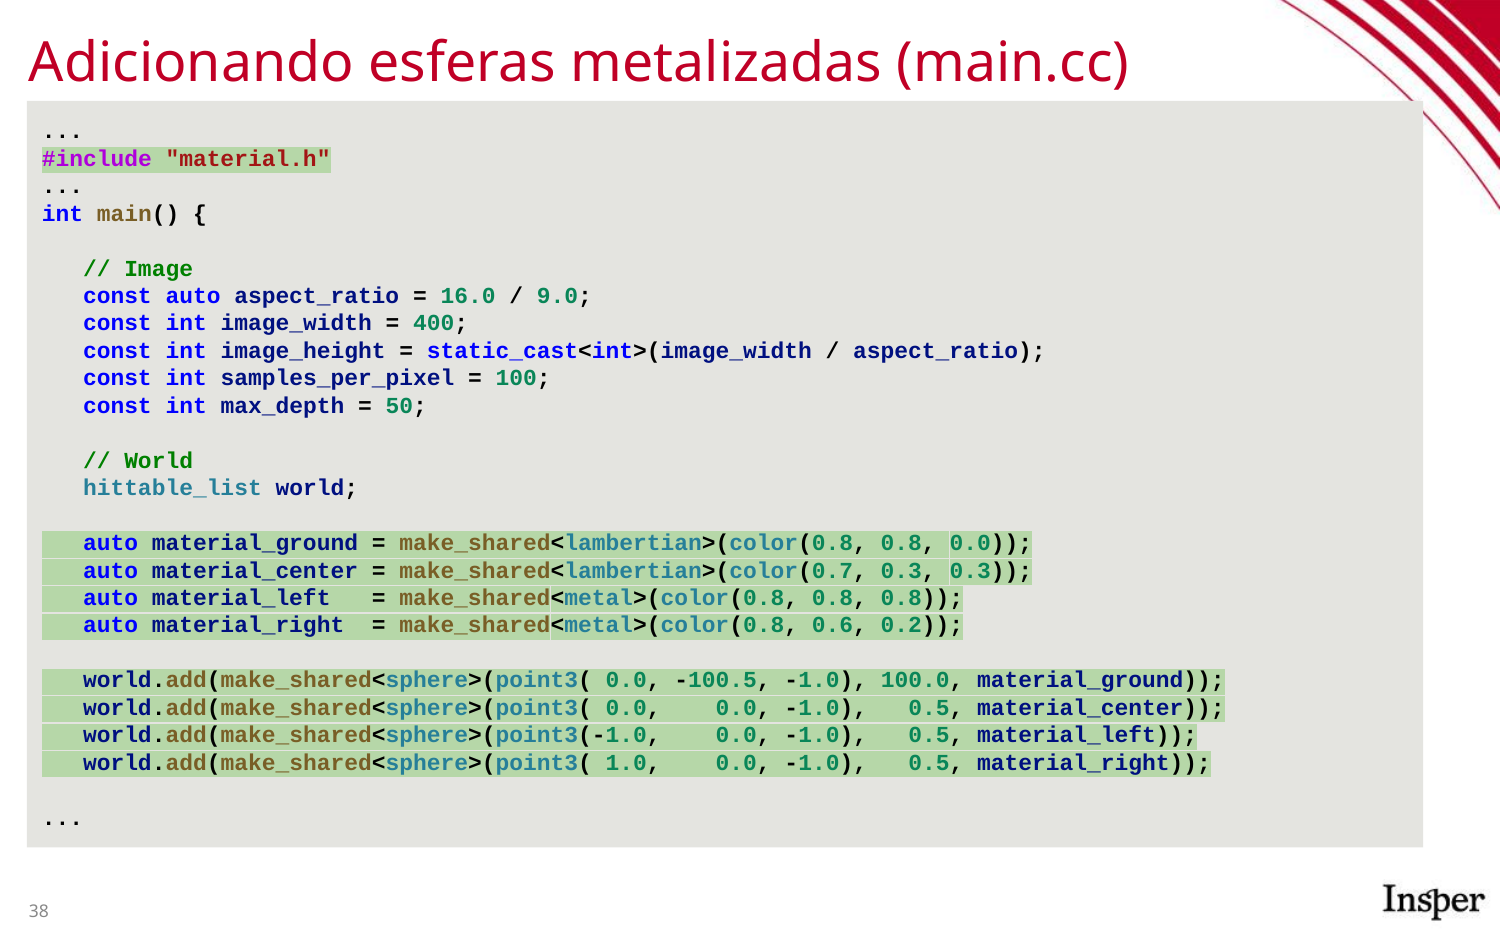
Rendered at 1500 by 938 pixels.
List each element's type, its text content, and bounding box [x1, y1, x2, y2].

text_box ... #include "material.h" ... int main() { // Image const auto aspect_ratio = 16.0 / 9.0; const int image_width = 400; const int image_height = static_cast<int>(image_width / aspect_ratio); const int samples_per_pixel = 100; const int max_depth = 50; // World hittable_list world; auto material_ground = make_shared<lambertian>(color(0.8, 0.8, 0.0)); auto material_center = make_shared<lambertian>(color(0.7, 0.3, 0.3)); auto material_left = make_shared<metal>(color(0.8, 0.8, 0.8)); auto material_right = make_shared<metal>(color(0.8, 0.6, 0.2)); world.add(make_shared<sphere>(point3( 0.0, -100.5, -1.0), 100.0, material_ground)); world.add(make_shared<sphere>(point3( 0.0, 0.0, -1.0), 0.5, material_center)); world.add(make_shared<sphere>(point3(-1.0, 0.0, -1.0), 0.5, material_left)); world.add(make_shared<sphere>(point3( 1.0, 0.0, -1.0), 0.5, material_right)); ... [26, 100, 1424, 848]
title Adicionando esferas metalizadas (main.cc) [13, 18, 1397, 104]
picture [249, 0, 1500, 938]
slide_number ‹#› [0, 887, 78, 938]
